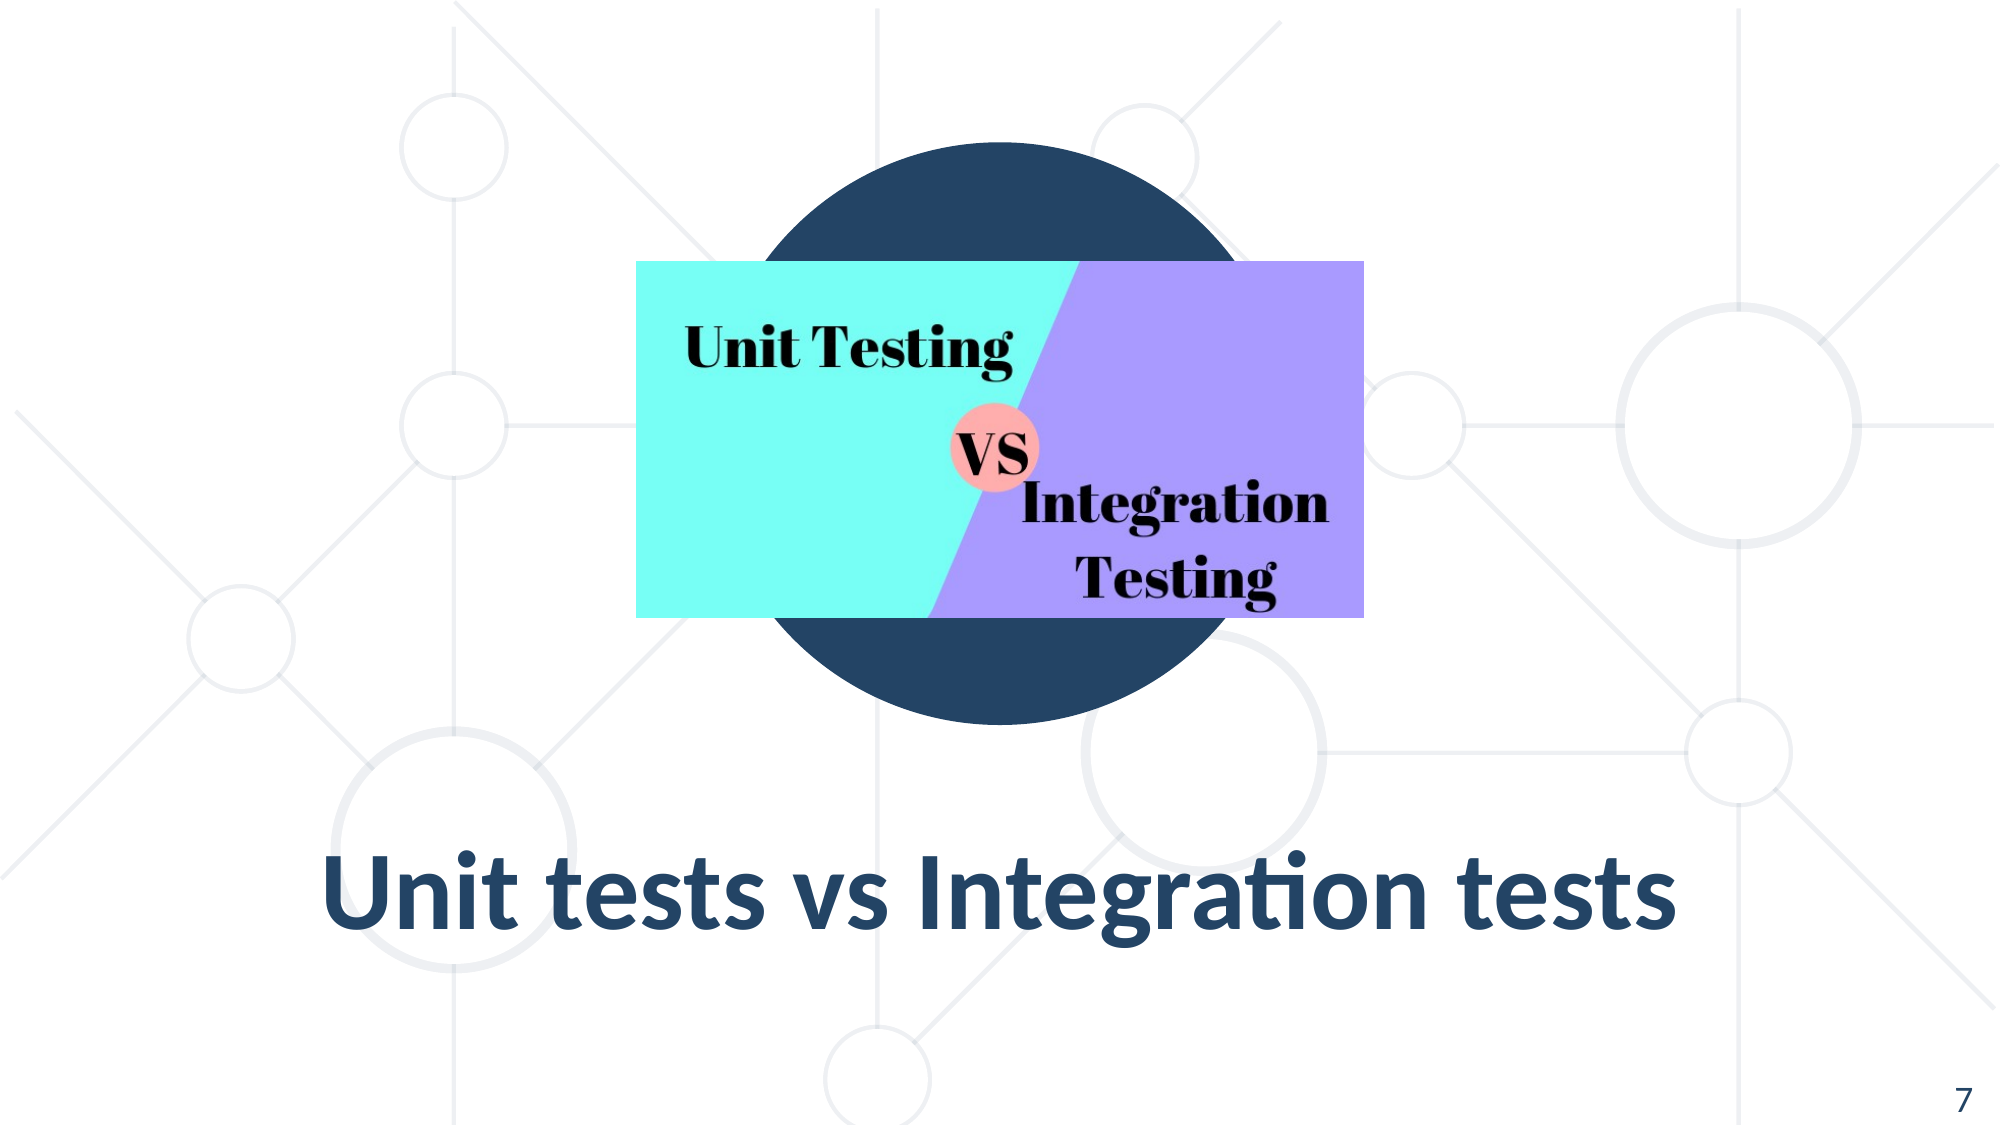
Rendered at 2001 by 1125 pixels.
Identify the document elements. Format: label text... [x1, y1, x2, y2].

slide_number 7 [1939, 1067, 2000, 1117]
title Unit tests vs Integration tests [100, 821, 1900, 948]
picture [636, 261, 1364, 618]
